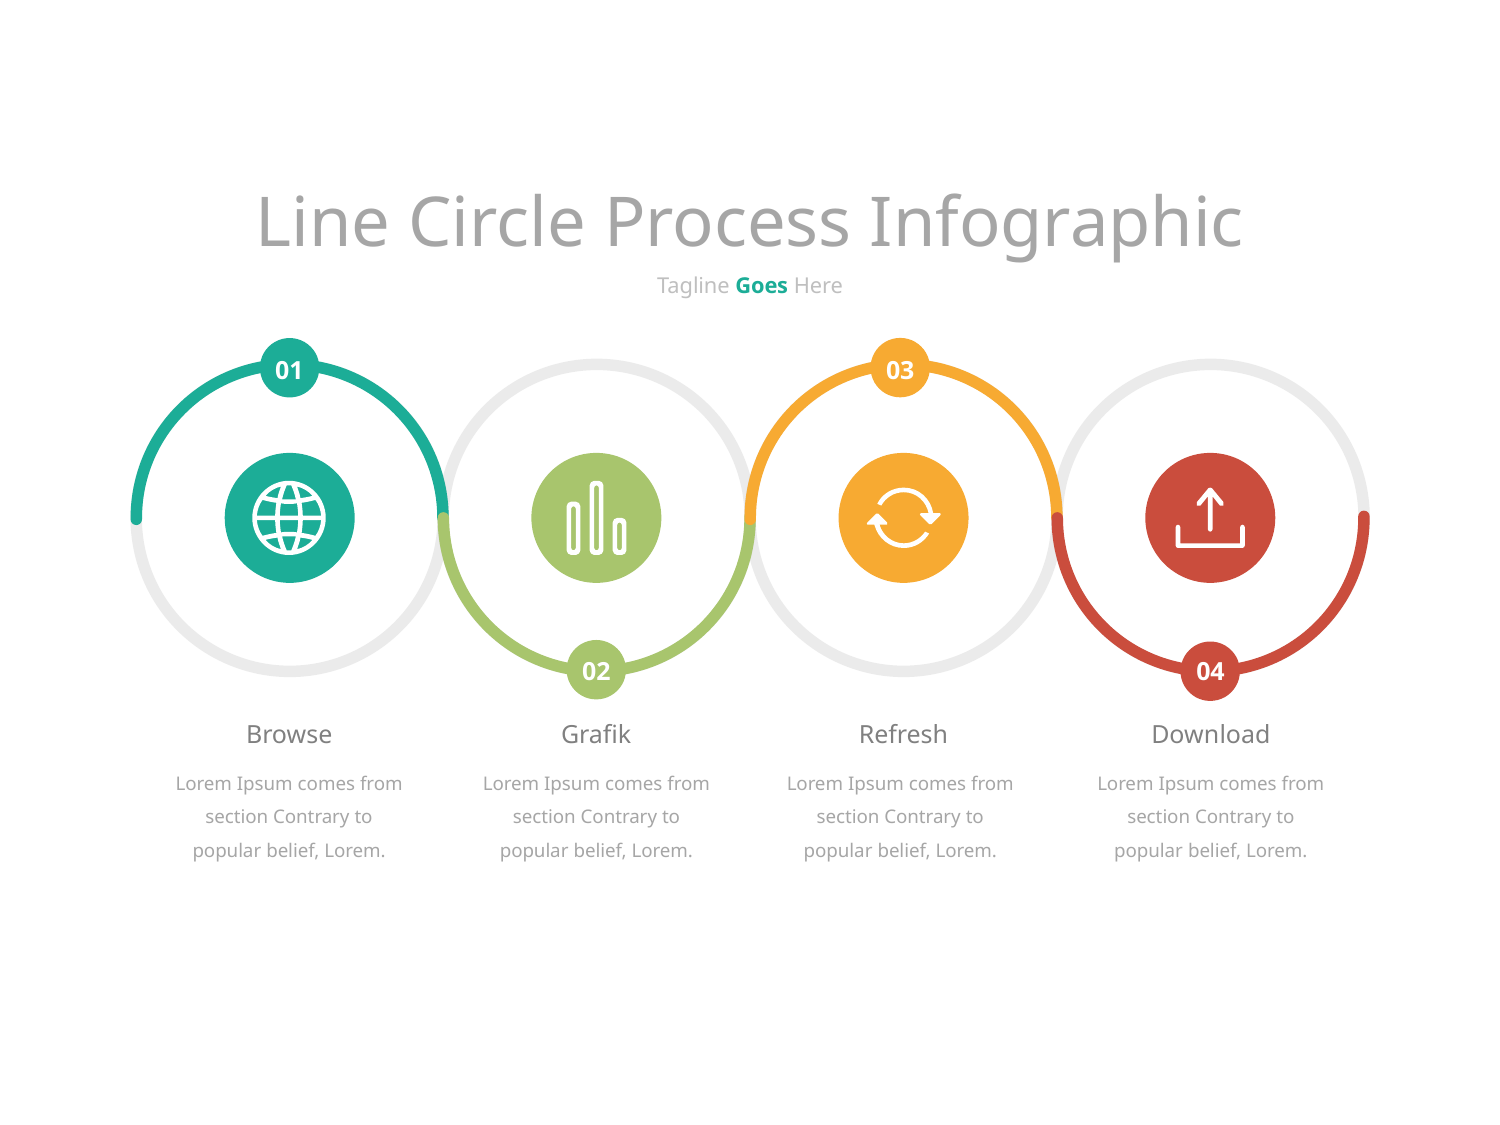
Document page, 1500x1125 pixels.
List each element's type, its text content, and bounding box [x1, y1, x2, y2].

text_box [566, 639, 627, 700]
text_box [136, 364, 1364, 672]
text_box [224, 452, 355, 583]
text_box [259, 337, 320, 398]
text_box Browse [231, 711, 348, 756]
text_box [870, 337, 931, 398]
text_box Lorem Ipsum comes from section Contrary to popular belief, Lorem. [465, 752, 727, 869]
text_box Download [1136, 711, 1286, 752]
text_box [531, 452, 662, 583]
text_box Lorem Ipsum comes from section Contrary to popular belief, Lorem. [158, 752, 420, 869]
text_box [1145, 452, 1276, 583]
text_box Lorem Ipsum comes from section Contrary to popular belief, Lorem. [769, 752, 1031, 869]
text_box Tagline Goes Here [642, 264, 858, 306]
text_box Lorem Ipsum comes from section Contrary to popular belief, Lorem. [1080, 752, 1342, 869]
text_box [838, 452, 969, 583]
text_box Grafik [546, 711, 647, 752]
text_box Refresh [844, 711, 963, 752]
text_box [1180, 641, 1241, 701]
text_box Line Circle Process Infographic [240, 170, 1260, 268]
